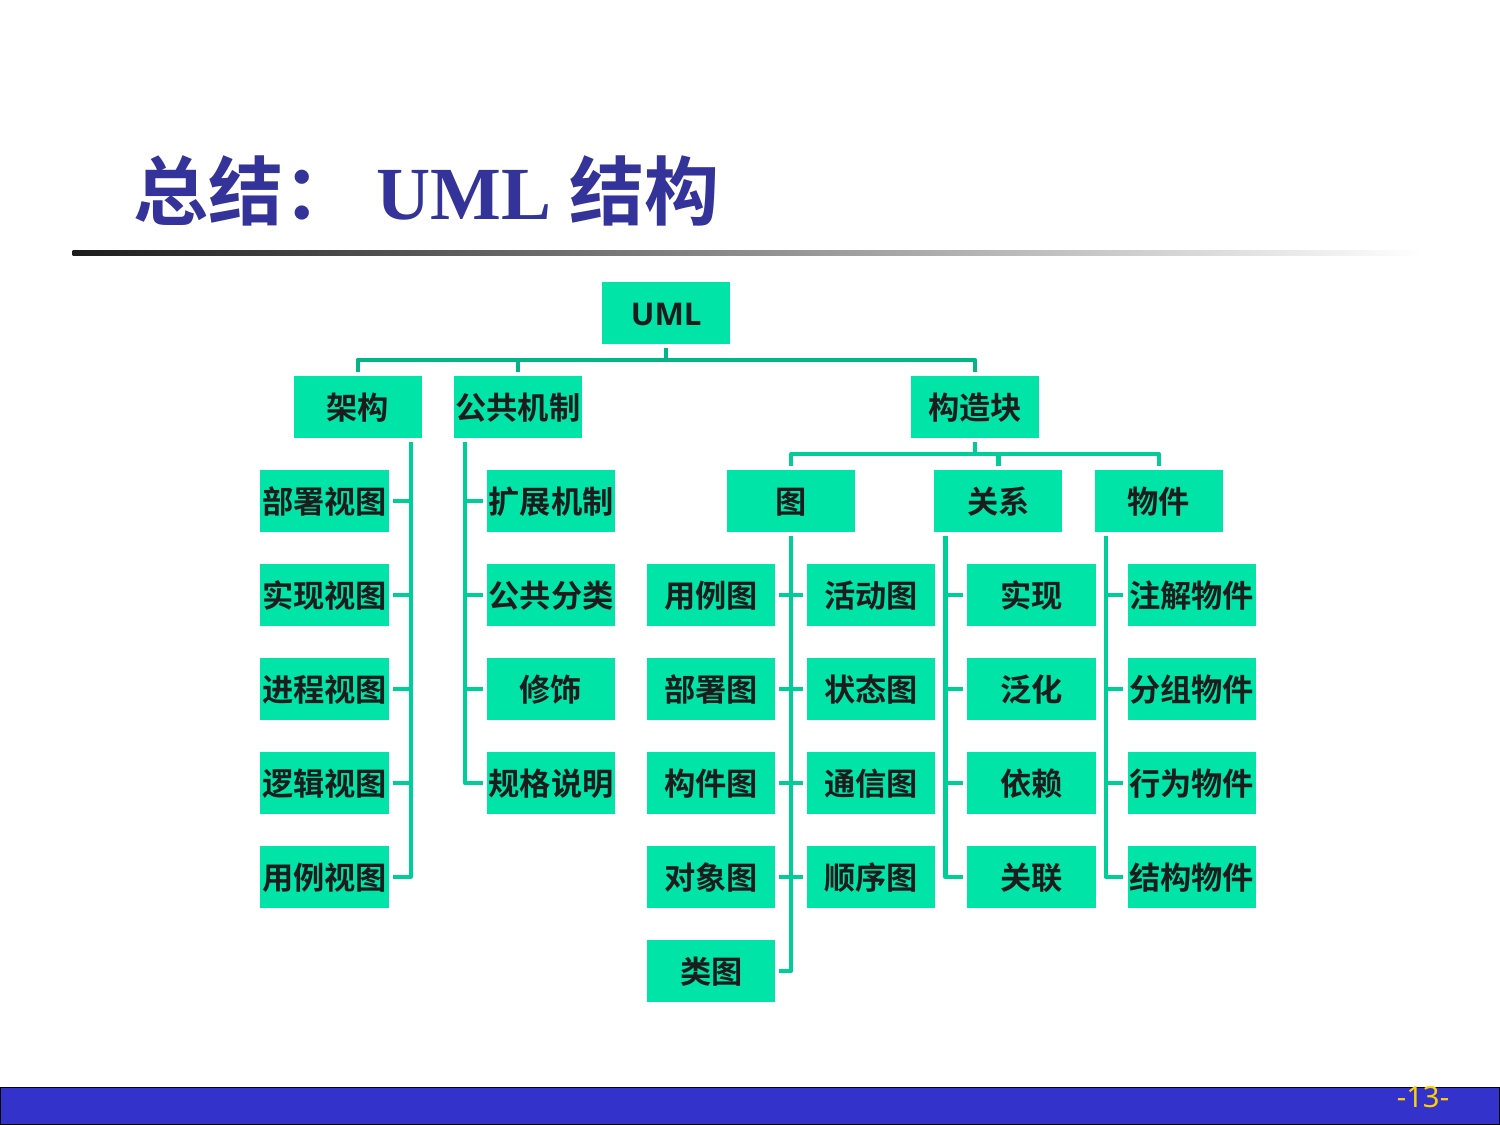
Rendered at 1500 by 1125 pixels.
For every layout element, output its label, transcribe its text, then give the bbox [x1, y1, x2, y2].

text_box -13- [1151, 1074, 1464, 1125]
title 总结：UML结构 [118, 54, 1398, 243]
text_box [123, 279, 1393, 1005]
